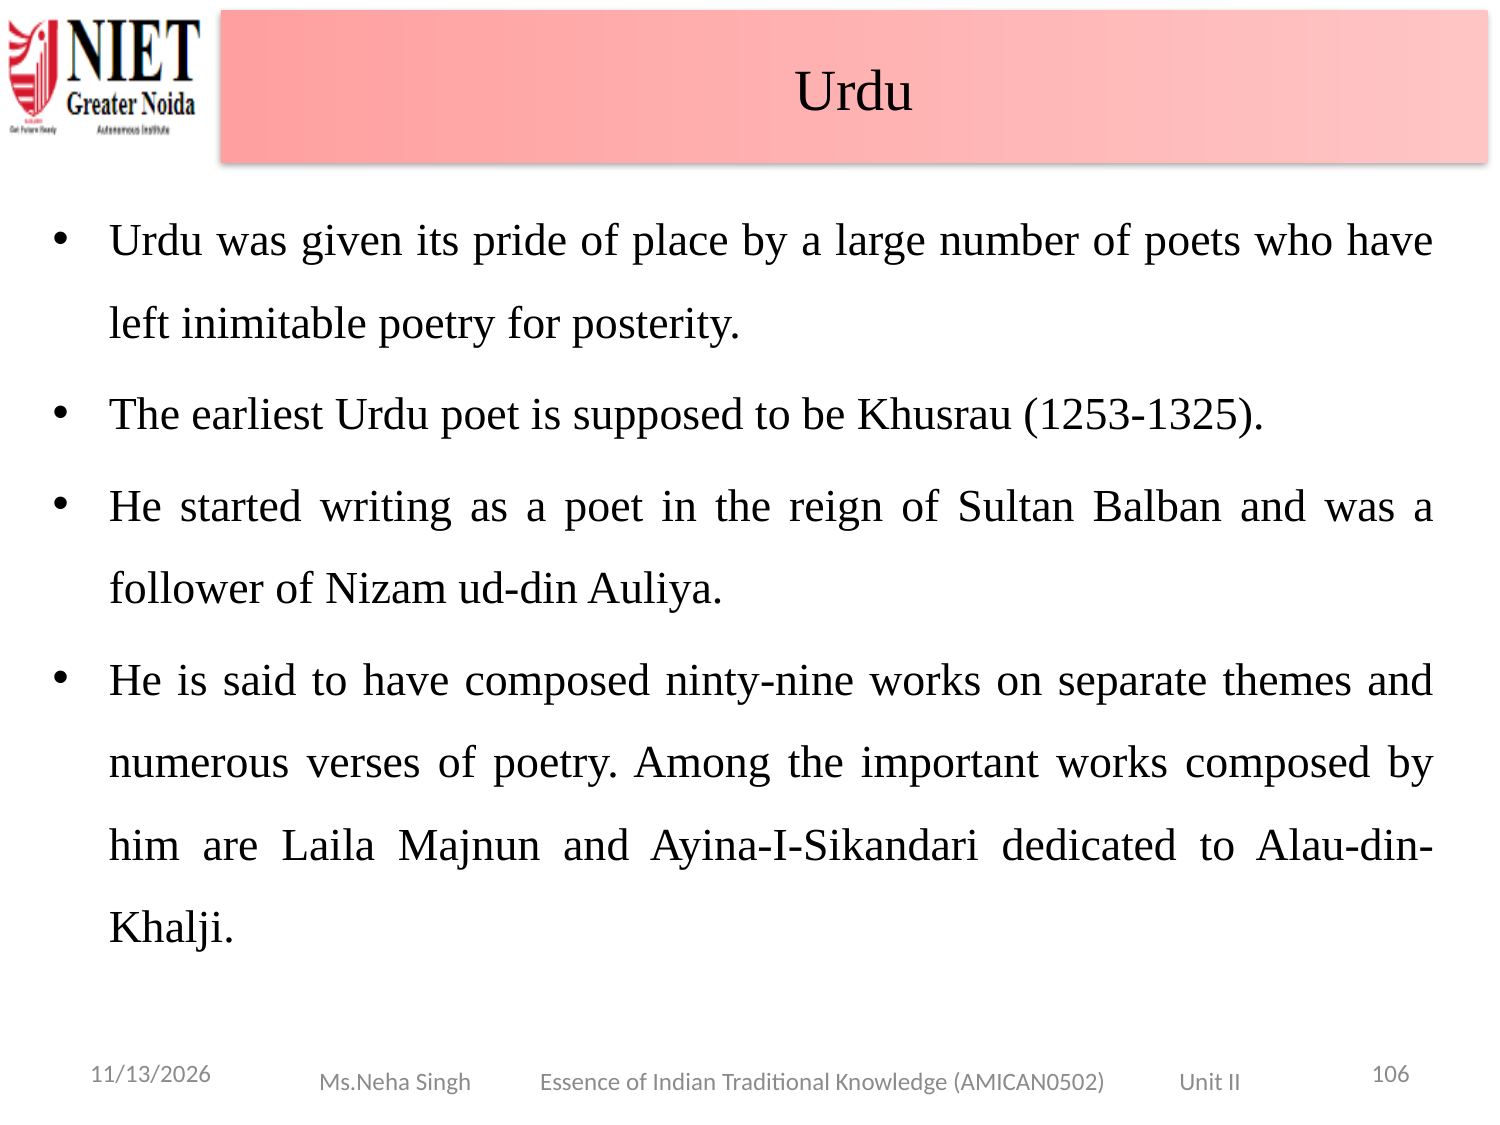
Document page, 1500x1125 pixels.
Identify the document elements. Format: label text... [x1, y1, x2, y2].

list Urdu was given its pride of place by a large number of poets who have left inimitable poetry for posterity. The earliest Urdu poet is supposed to be Khusrau (1253-1325). He started writing as a poet in the reign of Sultan Balban and was a follower of Nizam ud-din Auliya. He is said to have composed ninty-nine works on separate themes and numerous verses of poetry. Among the important works composed by him are Laila Majnun and Ayina-I-Sikandari dedicated to Alau-din-Khalji. [37, 174, 1450, 1043]
slide_number 106 [1287, 1042, 1425, 1103]
text_box Urdu [220, 10, 1488, 163]
picture [0, 0, 213, 160]
footer Ms.Neha Singh Essence of Indian Traditional Knowledge (AMICAN0502) Unit II [275, 1042, 1288, 1118]
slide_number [75, 1042, 250, 1103]
